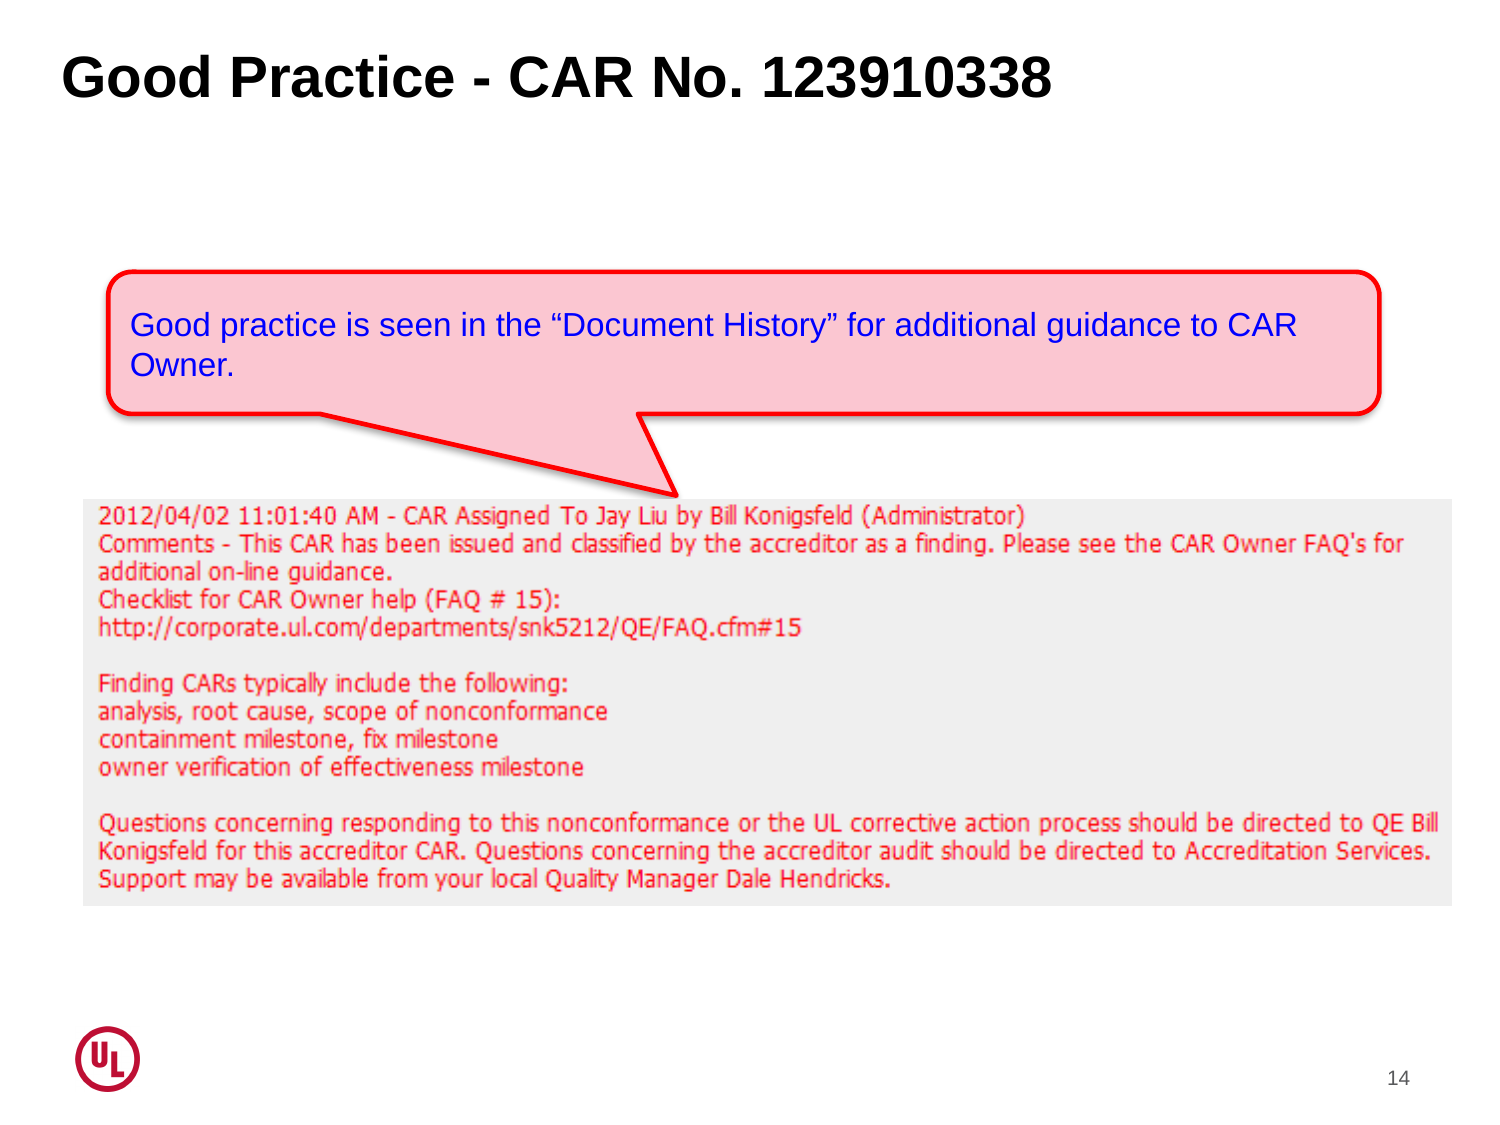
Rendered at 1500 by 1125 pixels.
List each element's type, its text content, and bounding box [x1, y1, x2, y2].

text_box Good practice is seen in the “Document History” for additional guidance to CAR Owner. [107, 271, 1381, 497]
picture [75, 1026, 140, 1092]
slide_number 14 [1319, 1047, 1425, 1108]
title Good Practice - CAR No. 123910338 [46, 31, 1397, 113]
picture [83, 499, 1452, 906]
